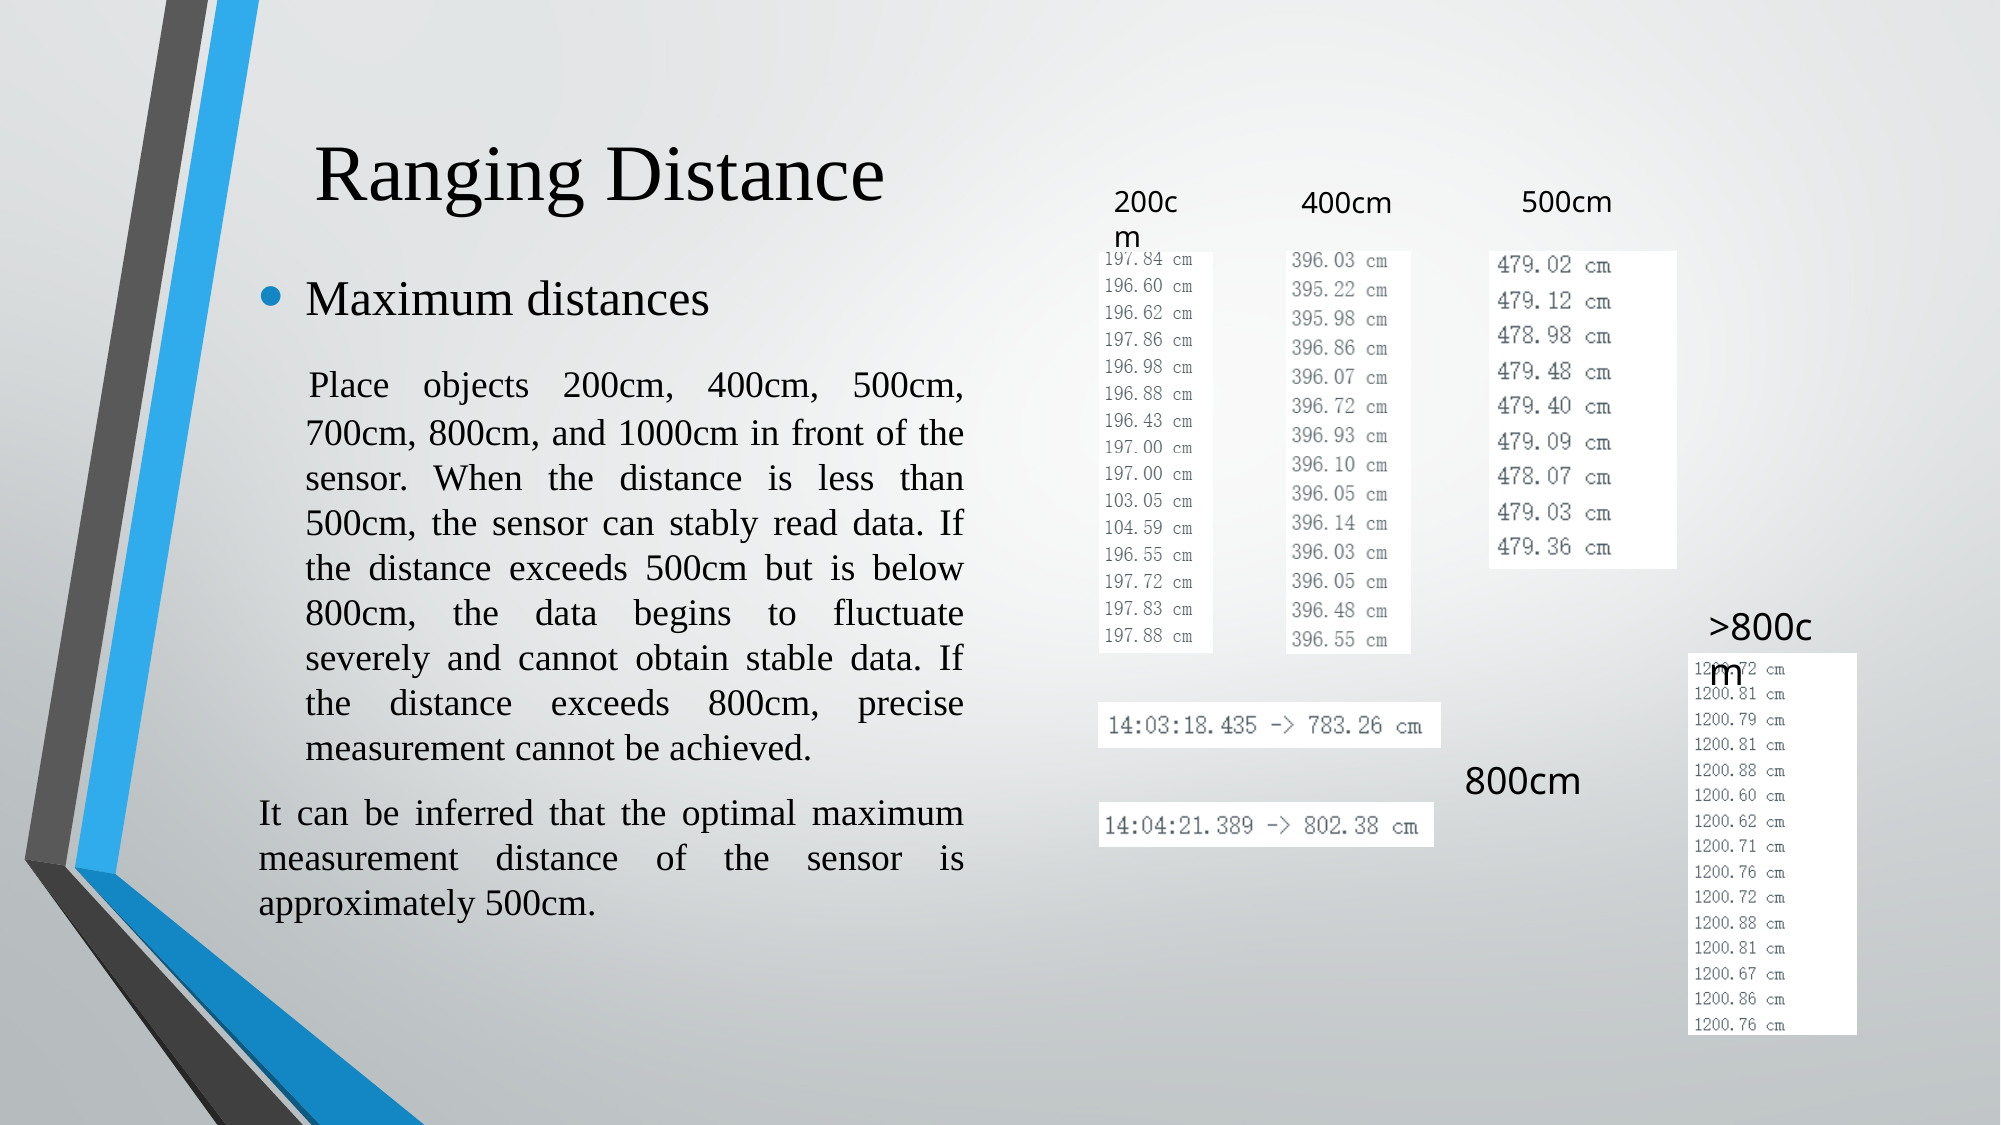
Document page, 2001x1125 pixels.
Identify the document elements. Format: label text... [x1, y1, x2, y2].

picture [1286, 251, 1411, 654]
list Maximum distances Place objects 200cm, 400cm, 500cm, 700cm, 800cm, and 1000cm in front of the sensor. When the distance is less than 500cm, the sensor can stably read data. If the distance exceeds 500cm but is below 800cm, the data begins to fluctuate severely and cannot obtain stable data. If the distance exceeds 800cm, precise measurement cannot be achieved. It can be inferred that the optimal maximum measurement distance of the sensor is approximately 500cm. [243, 257, 981, 992]
text_box 800cm [1449, 749, 1608, 810]
text_box 500cm [1506, 175, 1634, 226]
picture [1098, 702, 1441, 749]
picture [1098, 251, 1213, 654]
text_box >800cm [1694, 595, 1856, 653]
picture [1688, 653, 1857, 1035]
picture [1099, 802, 1434, 847]
text_box 400cm [1286, 177, 1413, 227]
picture [1488, 251, 1677, 570]
text_box 200cm [1098, 176, 1212, 251]
text_box Ranging Distance [243, 112, 958, 224]
